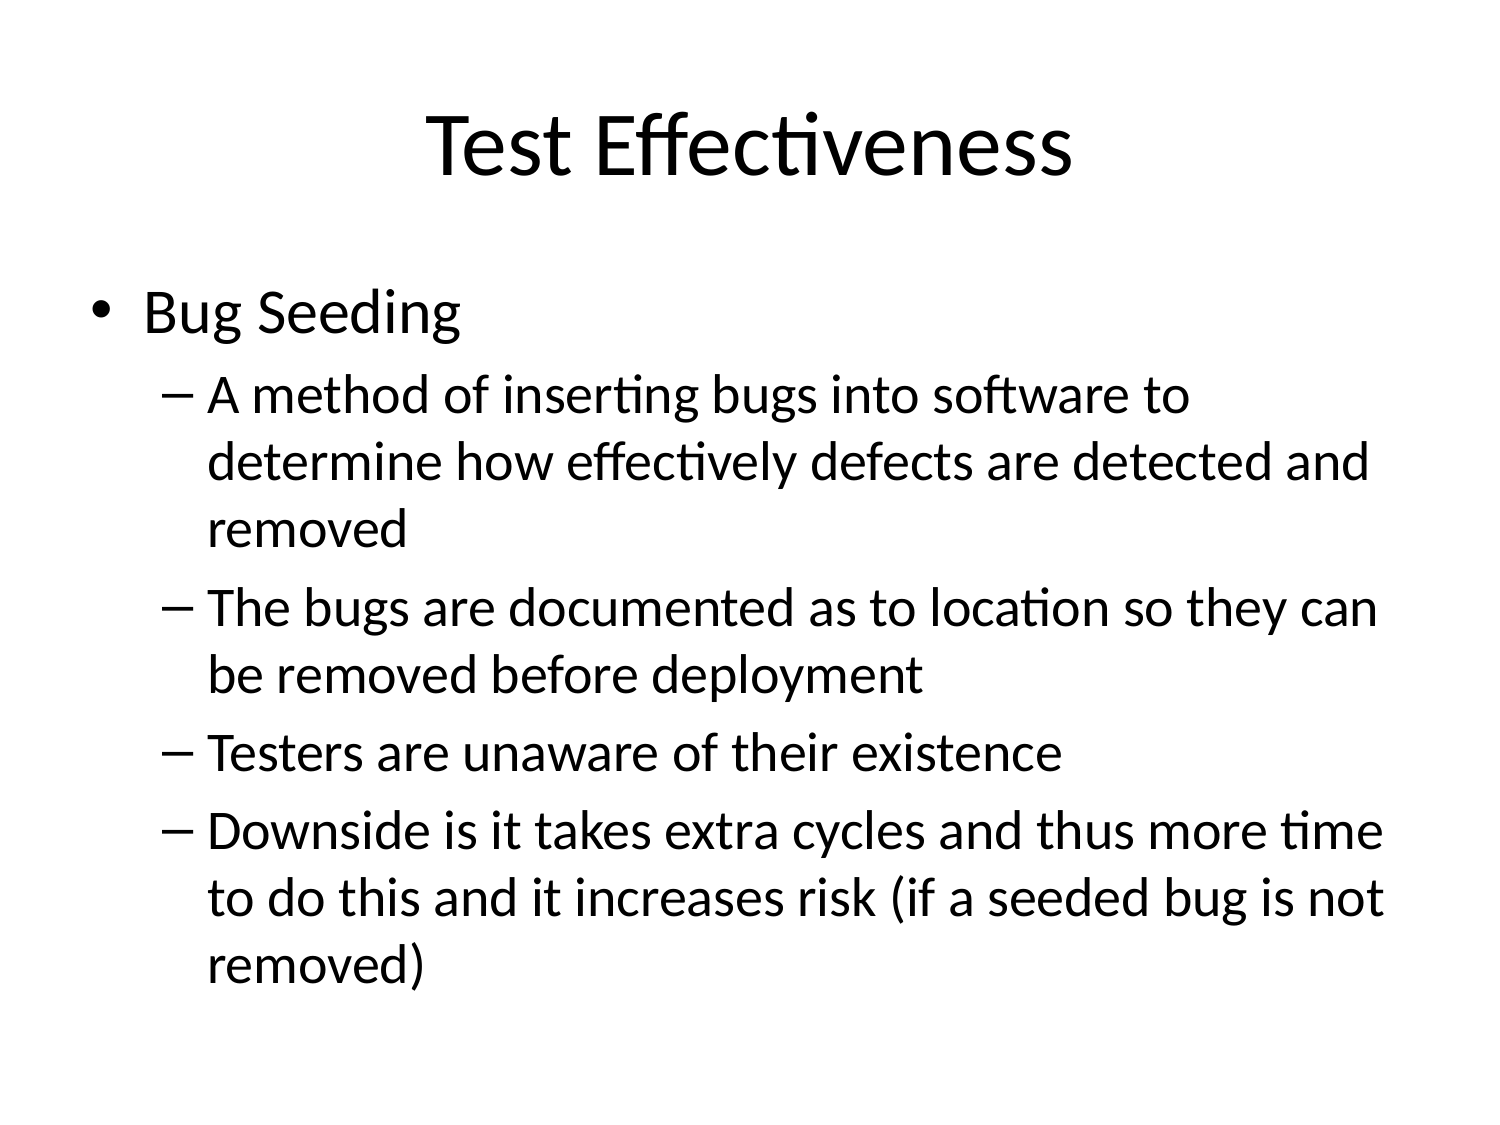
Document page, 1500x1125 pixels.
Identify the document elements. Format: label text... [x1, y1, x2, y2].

title Test Effectiveness [75, 45, 1425, 233]
list Bug Seeding A method of inserting bugs into software to determine how effectively defects are detected and removed The bugs are documented as to location so they can be removed before deployment Testers are unaware of their existence Downside is it takes extra cycles and thus more time to do this and it increases risk (if a seeded bug is not removed) [75, 262, 1425, 1005]
